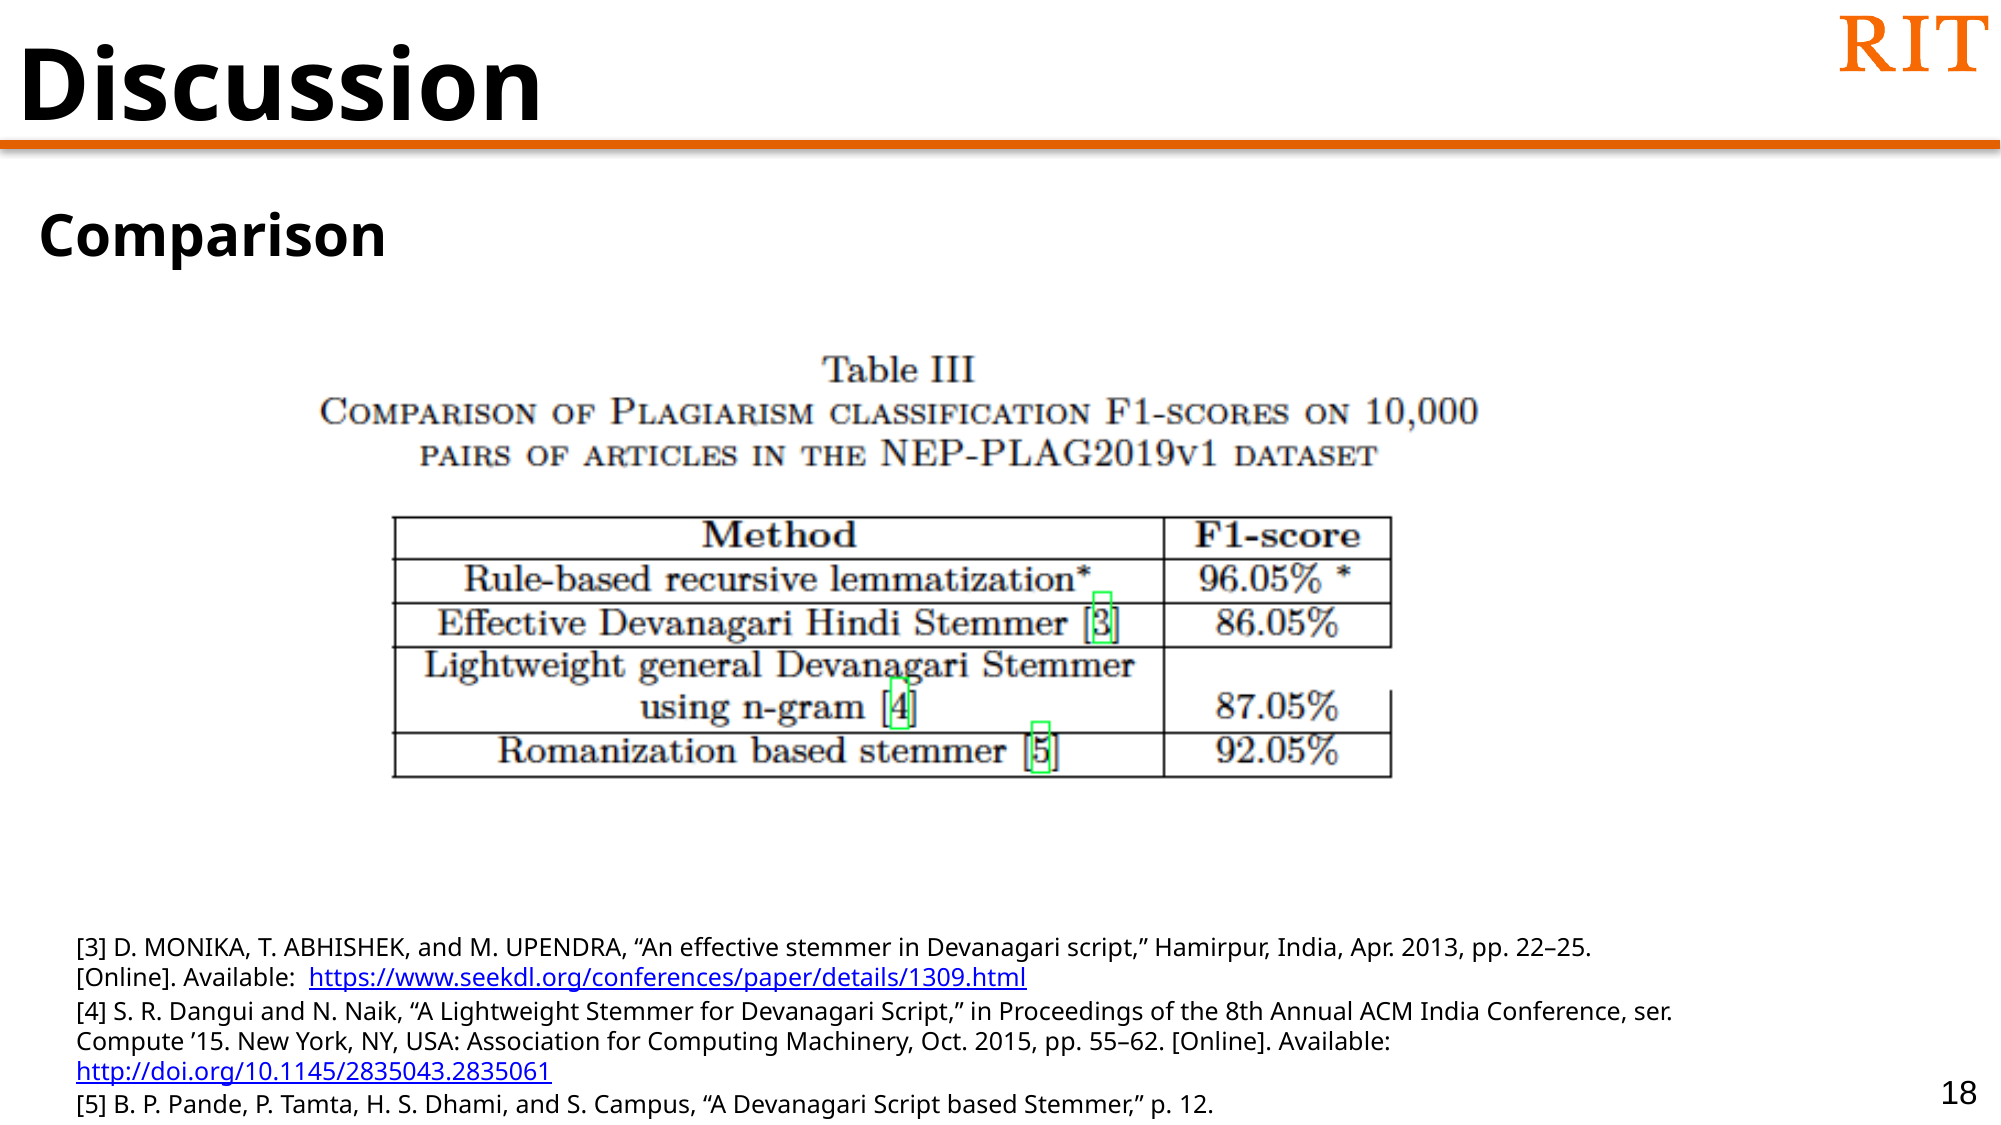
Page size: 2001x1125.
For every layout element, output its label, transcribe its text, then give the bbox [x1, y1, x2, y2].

picture [1832, 2, 1994, 85]
title Discussion [1, 13, 1851, 137]
text_box [3] D. MONIKA, T. ABHISHEK, and M. UPENDRA, “An effective stemmer in Devanagari script,” Hamirpur, India, Apr. 2013, pp. 22–25. [Online]. Available: https://www.seekdl.org/conferences/paper/details/1309.html [4] S. R. Dangui and N. Naik, “A Lightweight Stemmer for Devanagari Script,” in Proceedings of the 8th Annual ACM India Conference, ser. Compute ’15. New York, NY, USA: Association for Computing Machinery, Oct. 2015, pp. 55–62. [Online]. Available: http://doi.org/10.1145/2835043.2835061 [5] B. P. Pande, P. Tamta, H. S. Dhami, and S. Campus, “A Devanagari Script based Stemmer,” p. 12. [56, 924, 1699, 1125]
text_box Comparison [23, 191, 403, 276]
picture [300, 319, 1505, 806]
